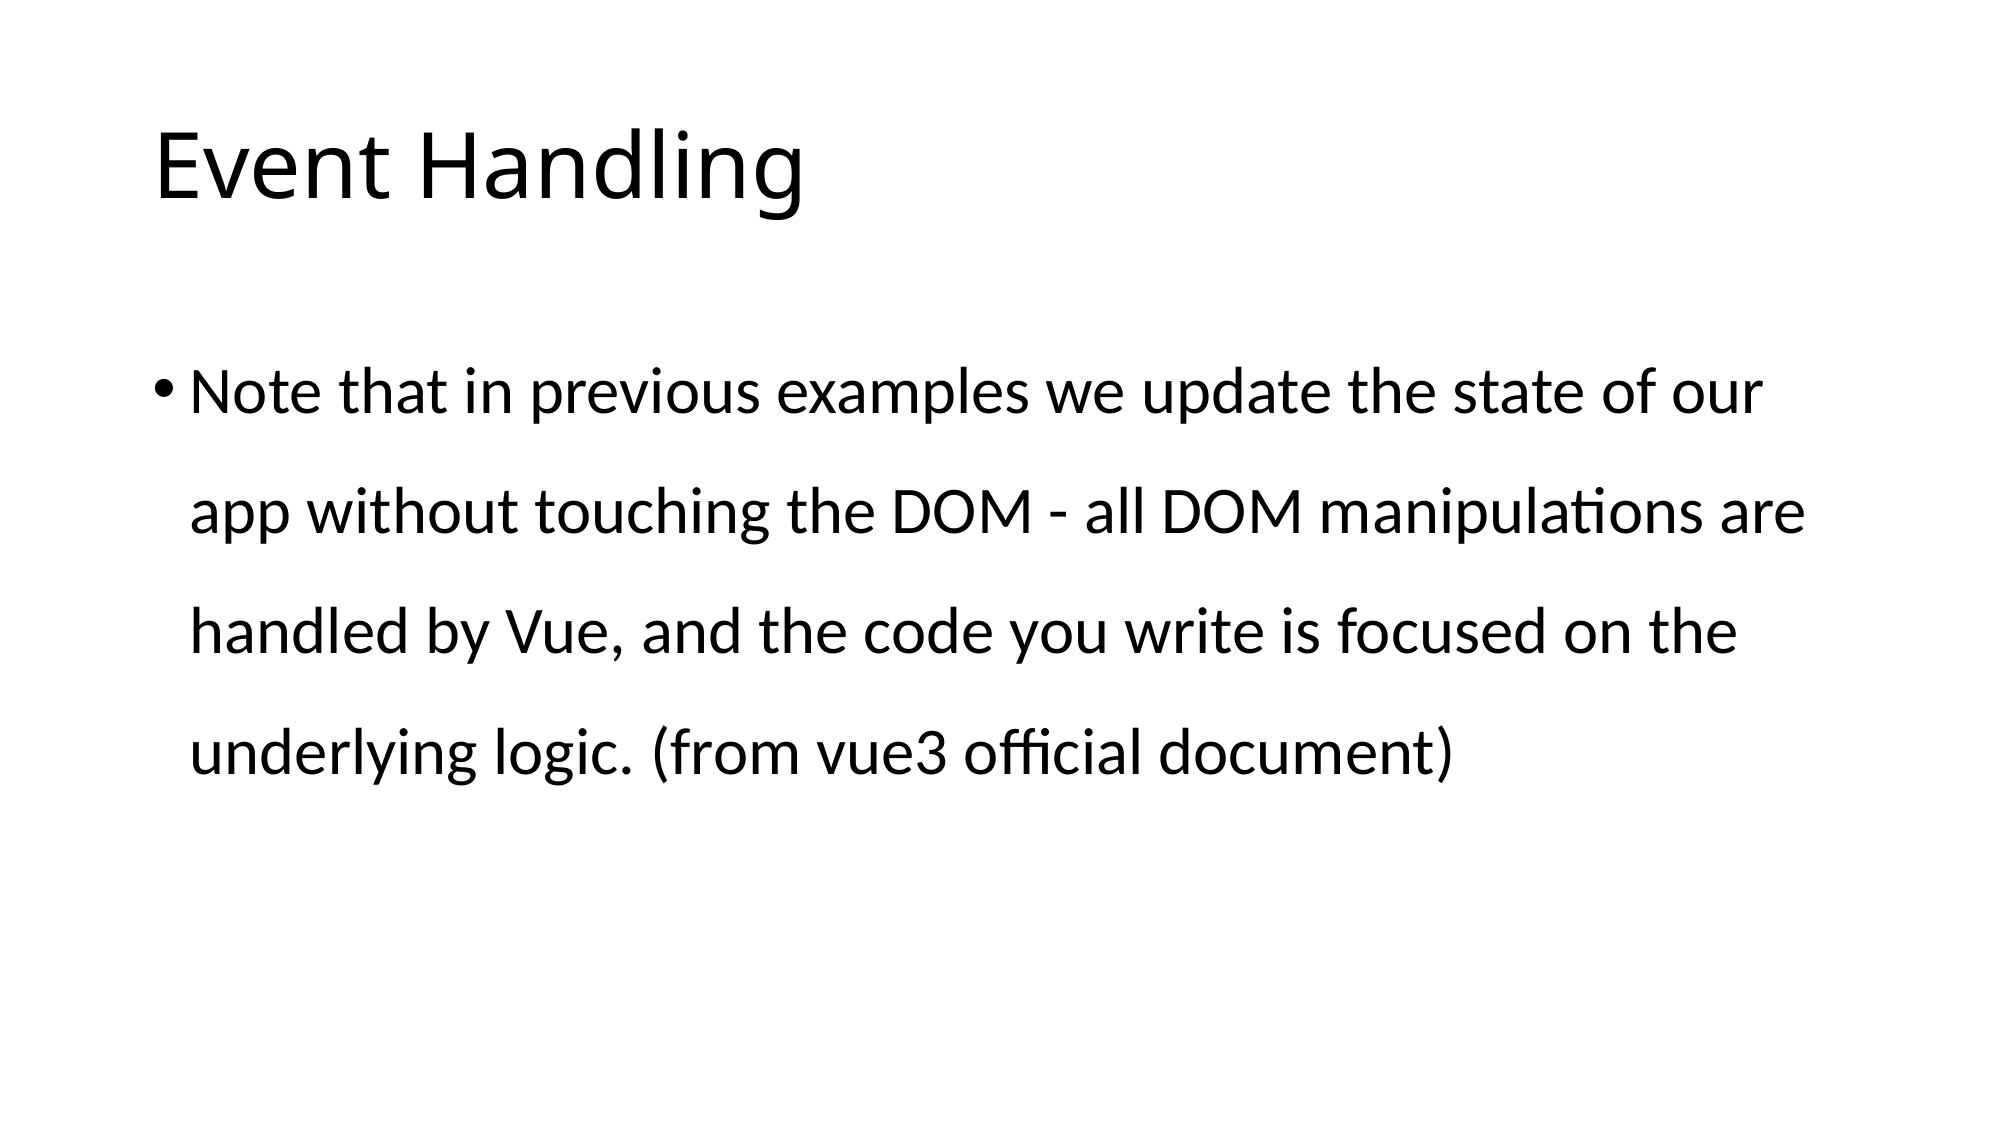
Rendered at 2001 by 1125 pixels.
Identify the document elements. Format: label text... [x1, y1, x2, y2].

title Event Handling [137, 59, 1863, 278]
list Note that in previous examples we update the state of our app without touching the DOM - all DOM manipulations are handled by Vue, and the code you write is focused on the underlying logic. (from vue3 official document) [137, 299, 1863, 1014]
